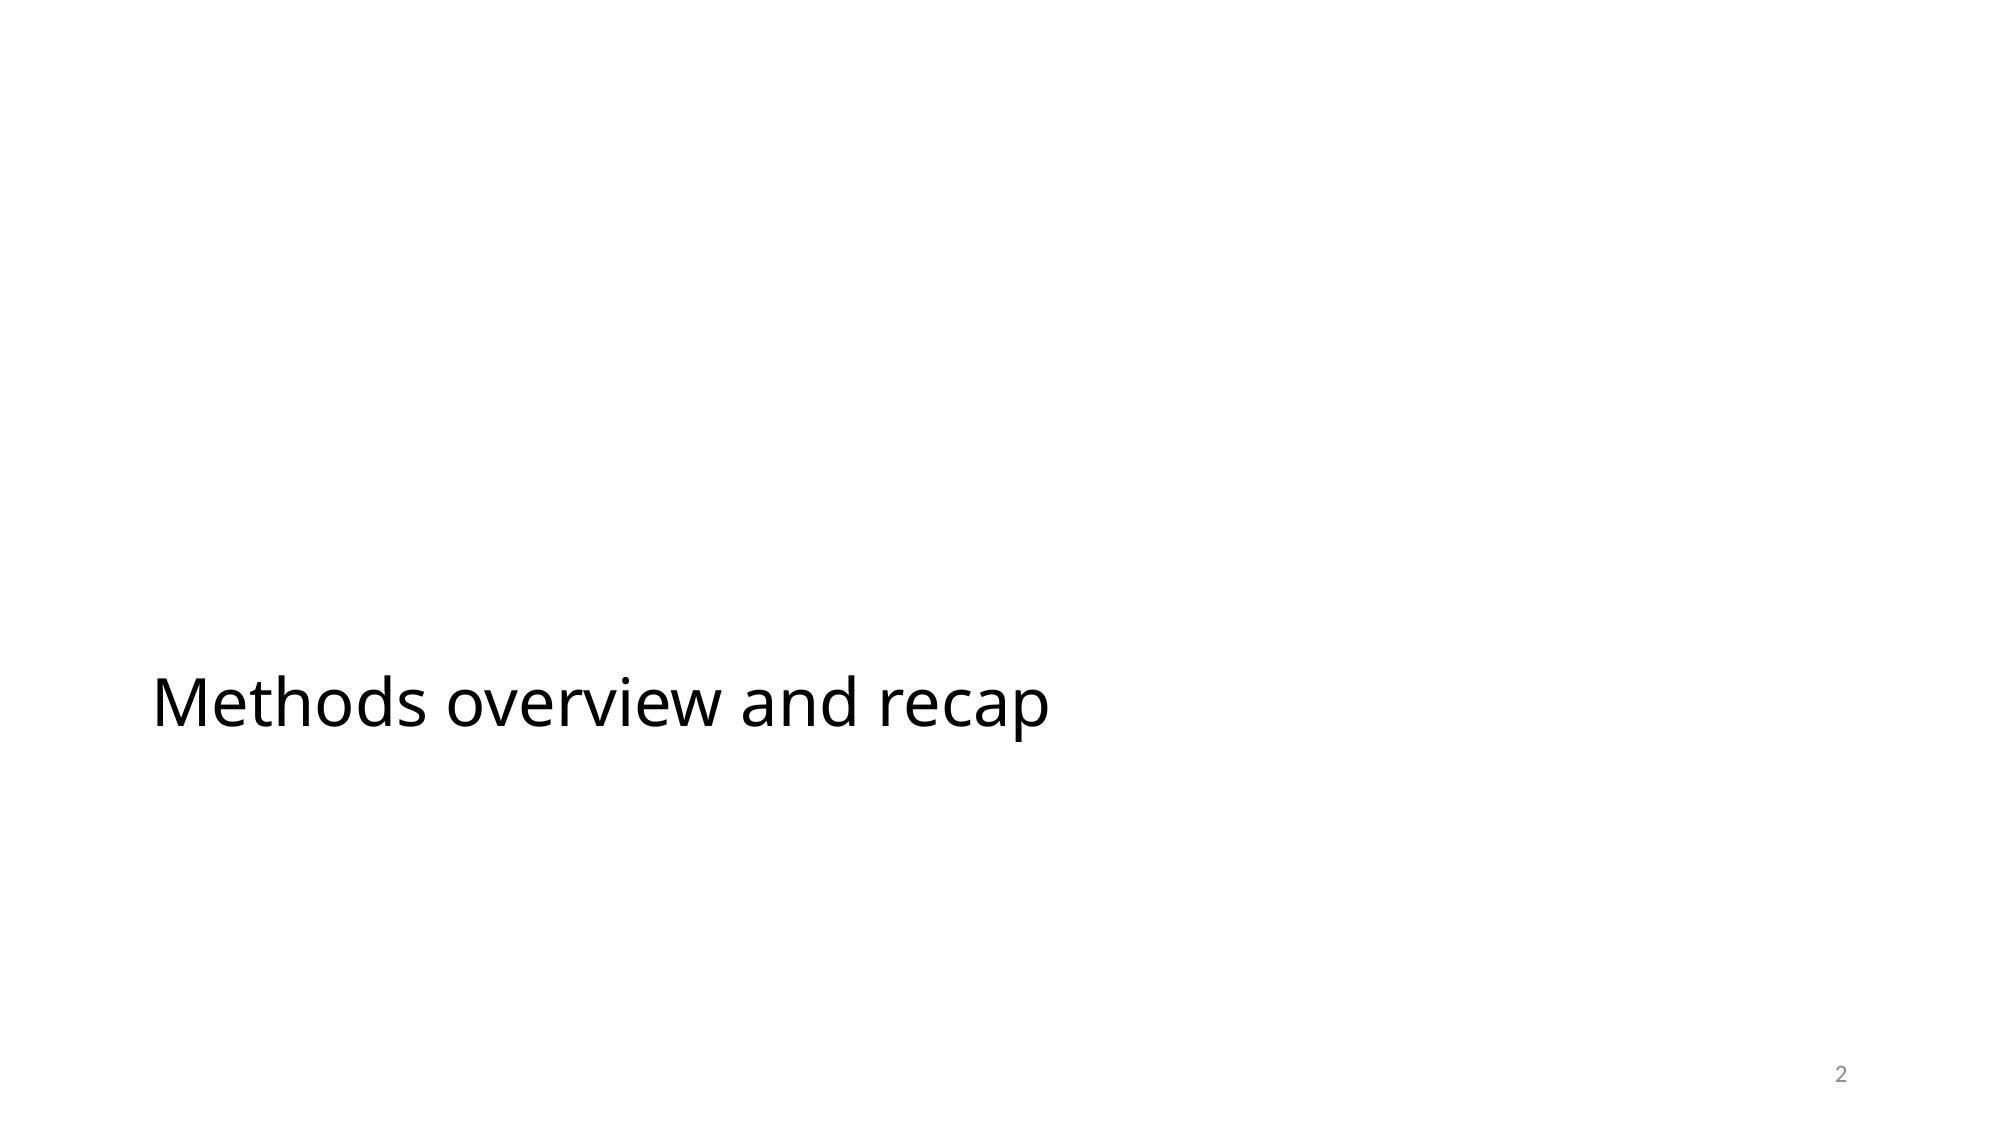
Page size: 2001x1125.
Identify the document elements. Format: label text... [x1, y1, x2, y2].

title Methods overview and recap [136, 280, 1862, 749]
slide_number 2 [1412, 1042, 1863, 1103]
